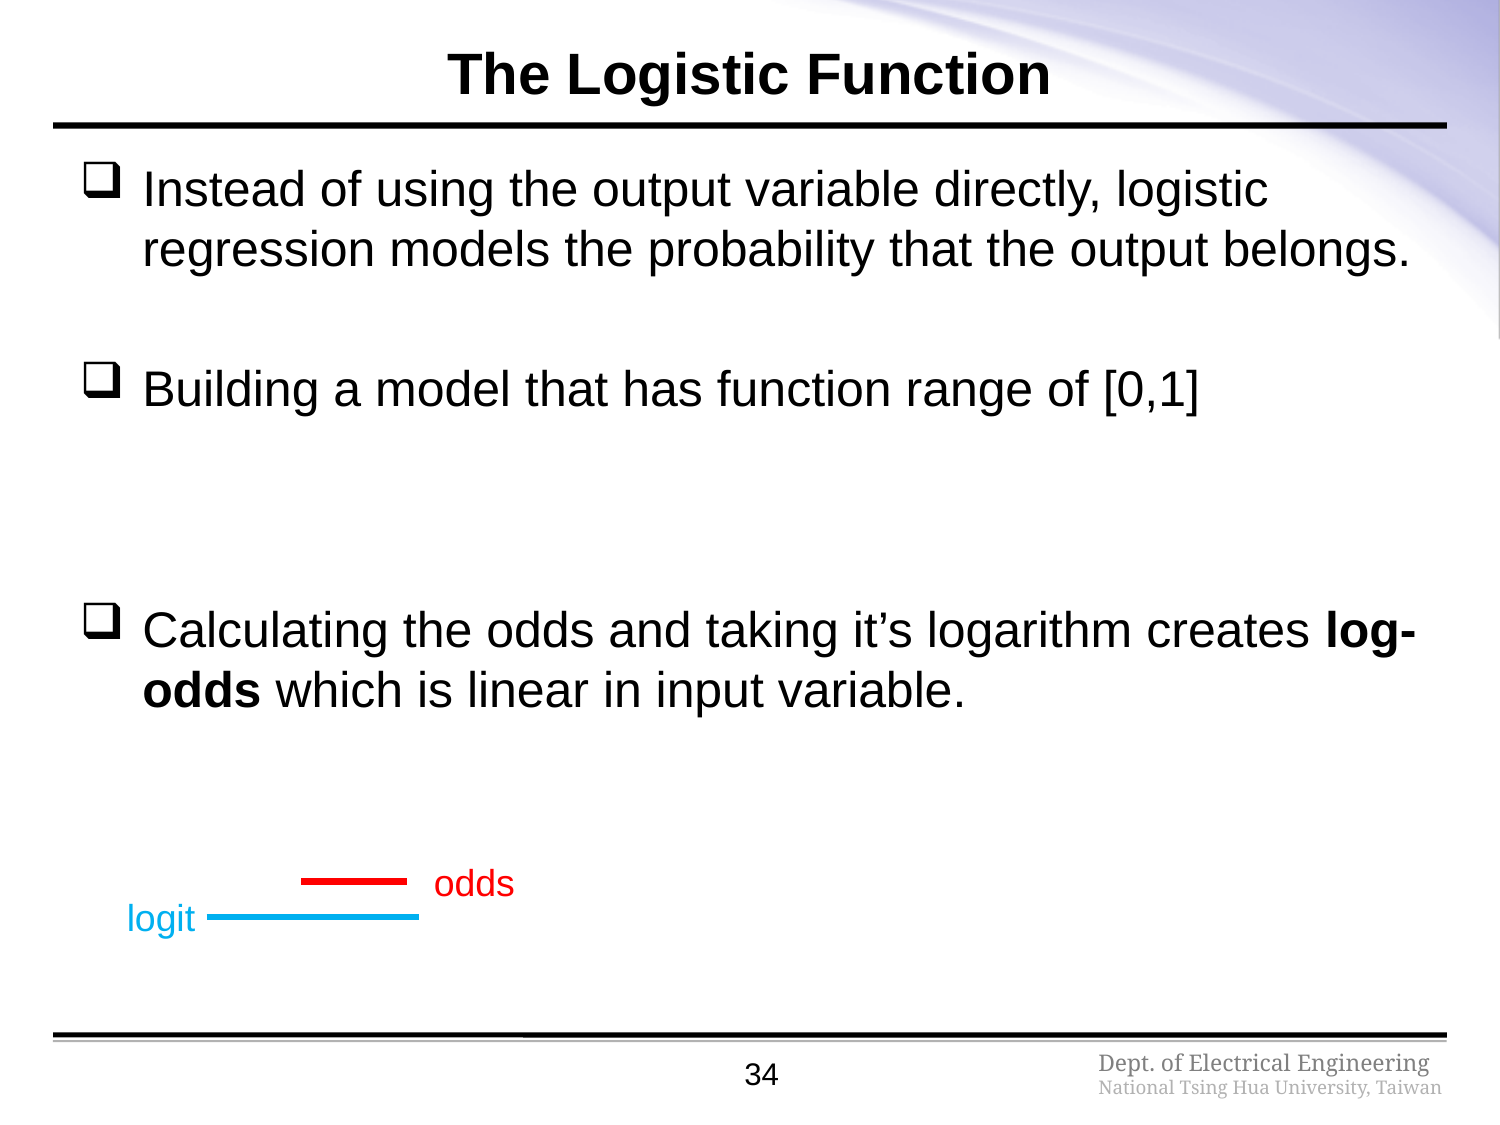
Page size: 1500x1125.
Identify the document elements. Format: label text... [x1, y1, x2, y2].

text_box odds [419, 851, 550, 911]
text_box logit [112, 886, 220, 947]
picture [768, 0, 1500, 350]
title The Logistic Function [64, 35, 1436, 108]
slide_number 34 [643, 1046, 881, 1095]
